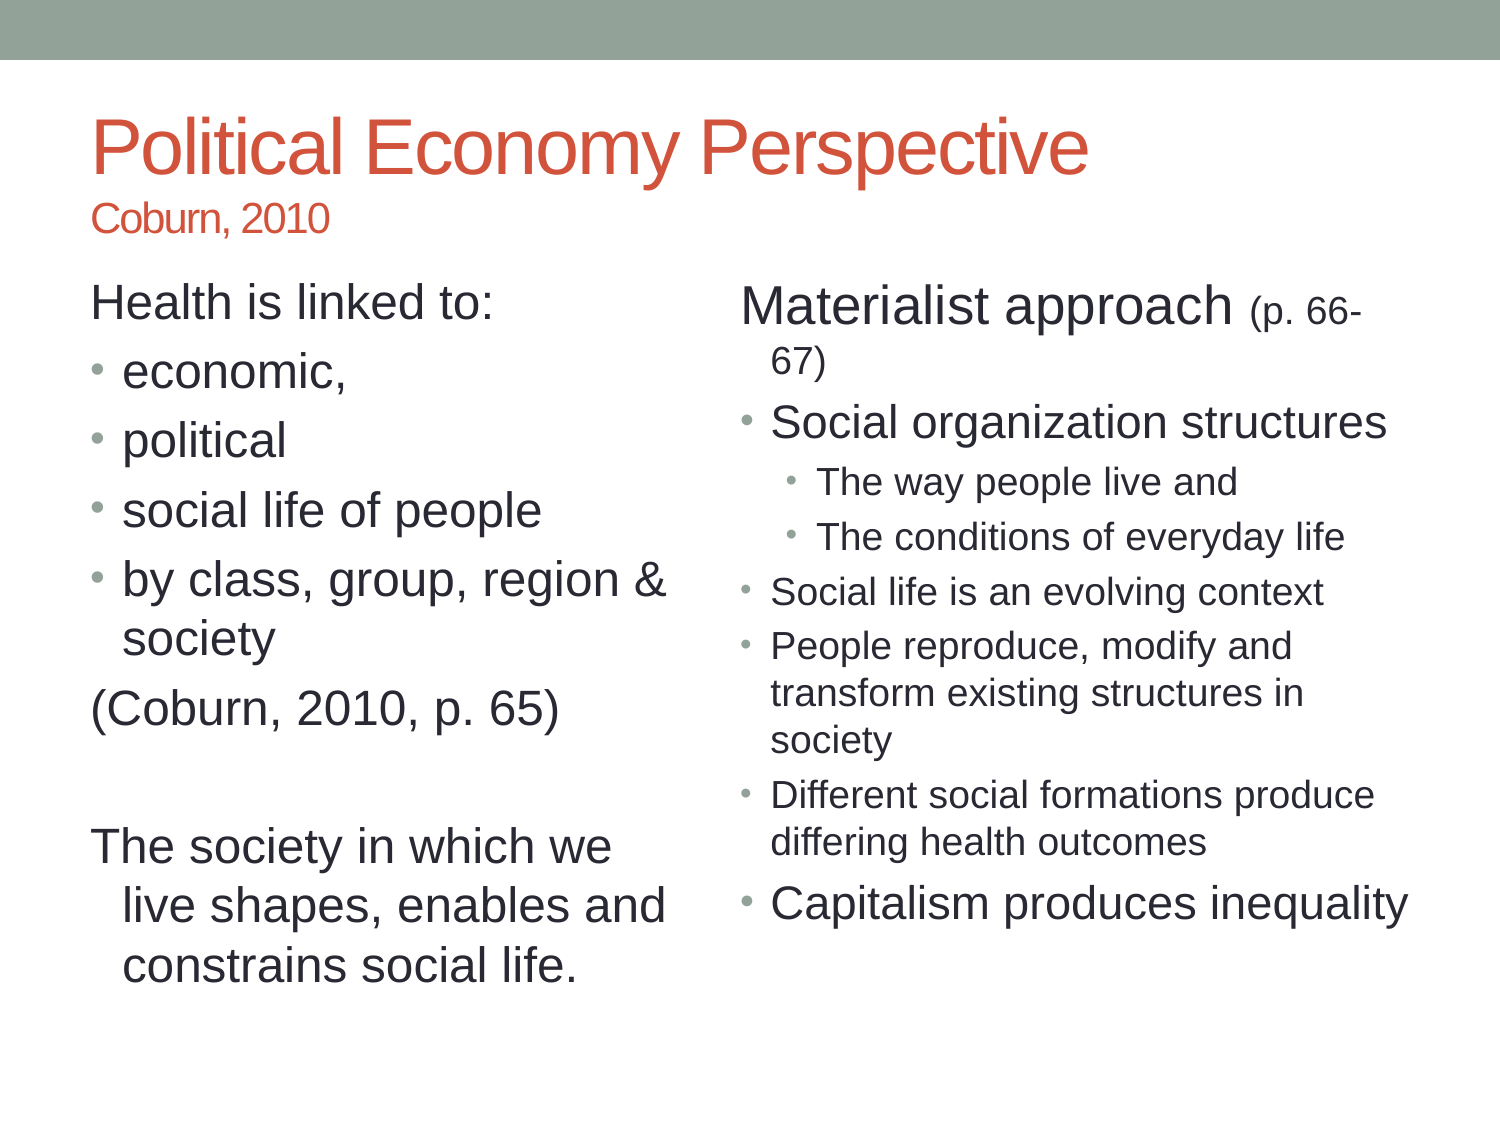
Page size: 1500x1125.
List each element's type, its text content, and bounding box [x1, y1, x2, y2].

list Materialist approach (p. 66-67) Social organization structures The way people live and The conditions of everyday life Social life is an evolving context People reproduce, modify and transform existing structures in society Different social formations produce differing health outcomes Capitalism produces inequality [725, 262, 1425, 1005]
title Political Economy Perspective Coburn, 2010 [75, 87, 1425, 250]
list Health is linked to: economic, political social life of people by class, group, region & society (Coburn, 2010, p. 65) The society in which we live shapes, enables and constrains social life. [75, 262, 700, 1005]
